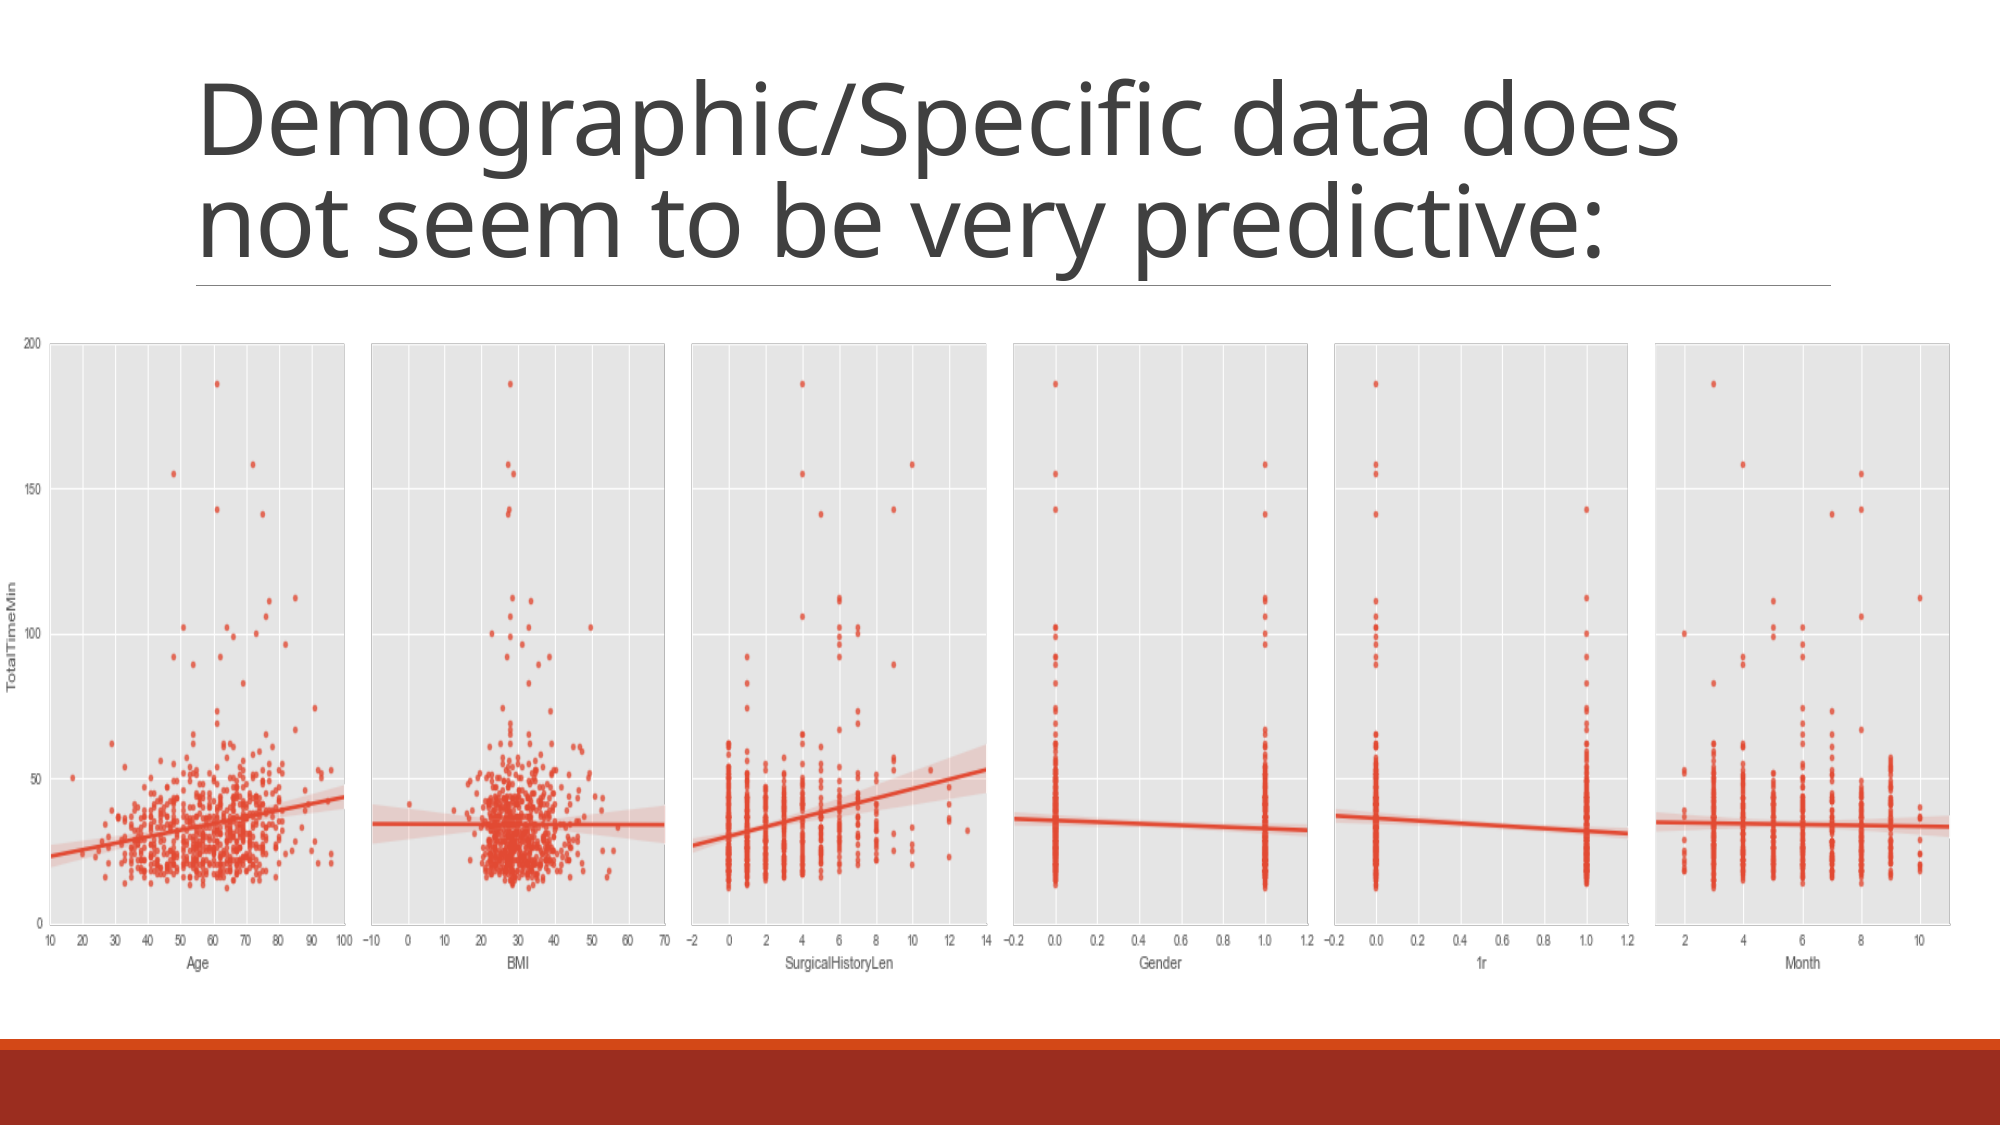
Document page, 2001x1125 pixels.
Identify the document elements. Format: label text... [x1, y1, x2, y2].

title Demographic/Specific data does not seem to be very predictive: [180, 47, 1830, 285]
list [0, 327, 1957, 984]
